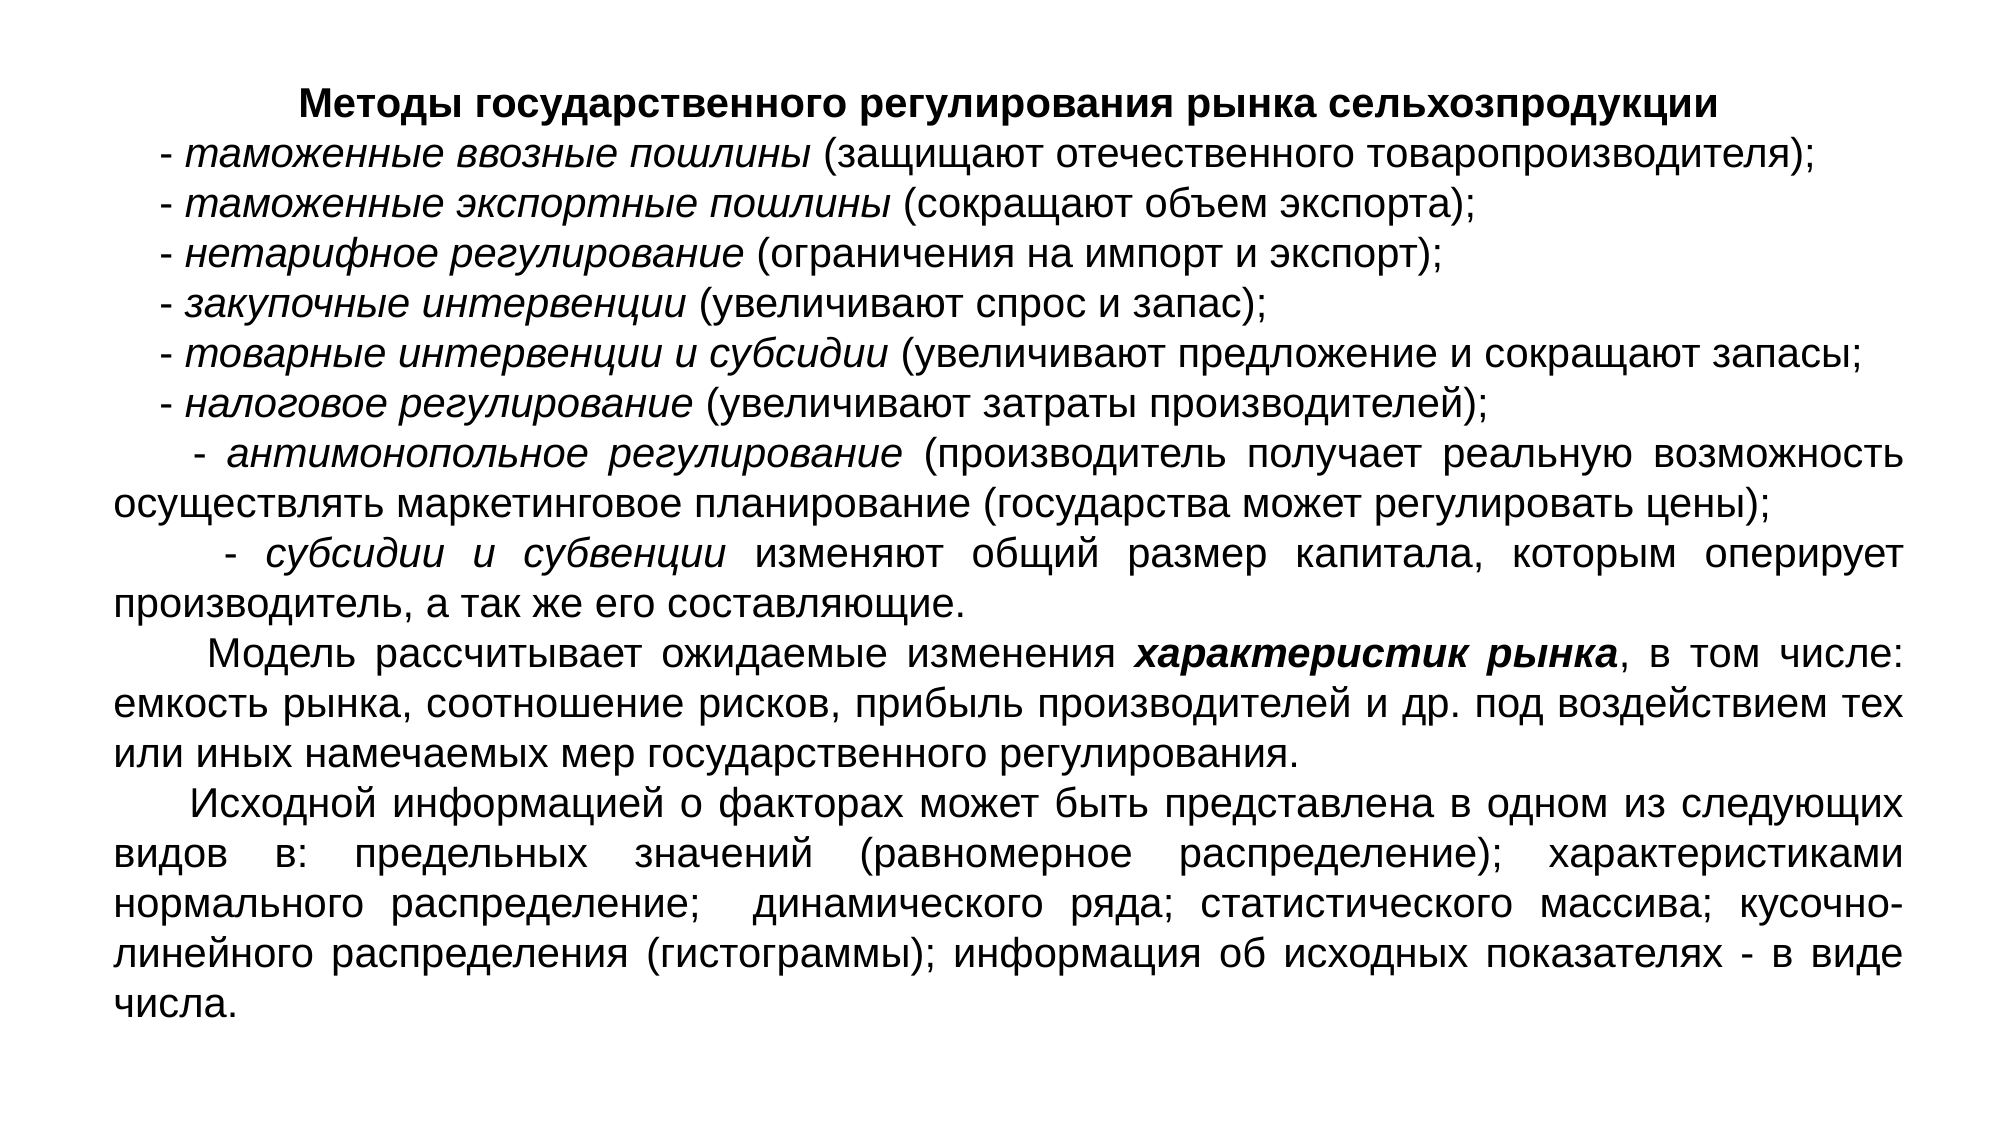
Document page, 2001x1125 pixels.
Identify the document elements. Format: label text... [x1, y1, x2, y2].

text_box Методы государственного регулирования рынка сельхозпродукции - таможенные ввозные пошлины (защищают отечественного товаропроизводителя); - таможенные экспортные пошлины (сокращают объем экспорта); - нетарифное регулирование (ограничения на импорт и экспорт); - закупочные интервенции (увеличивают спрос и запас); - товарные интервенции и субсидии (увеличивают предложение и сокращают запасы; - налоговое регулирование (увеличивают затраты производителей); - антимонопольное регулирование (производитель получает реальную возможность осуществлять маркетинговое планирование (государства может регулировать цены); - субсидии и субвенции изменяют общий размер капитала, которым оперирует производитель, а так же его составляющие. Модель рассчитывает ожидаемые изменения характеристик рынка, в том числе: емкость рынка, соотношение рисков, прибыль производителей и др. под воздействием тех или иных намечаемых мер государственного регулирования. Исходной информацией о факторах может быть представлена в одном из следующих видов в: предельных значений (равномерное распределение); характеристиками нормального распределение; динамического ряда; статистического массива; кусочно-линейного распределения (гистограммы); информация об исходных показателях - в виде числа. [98, 68, 1920, 1034]
